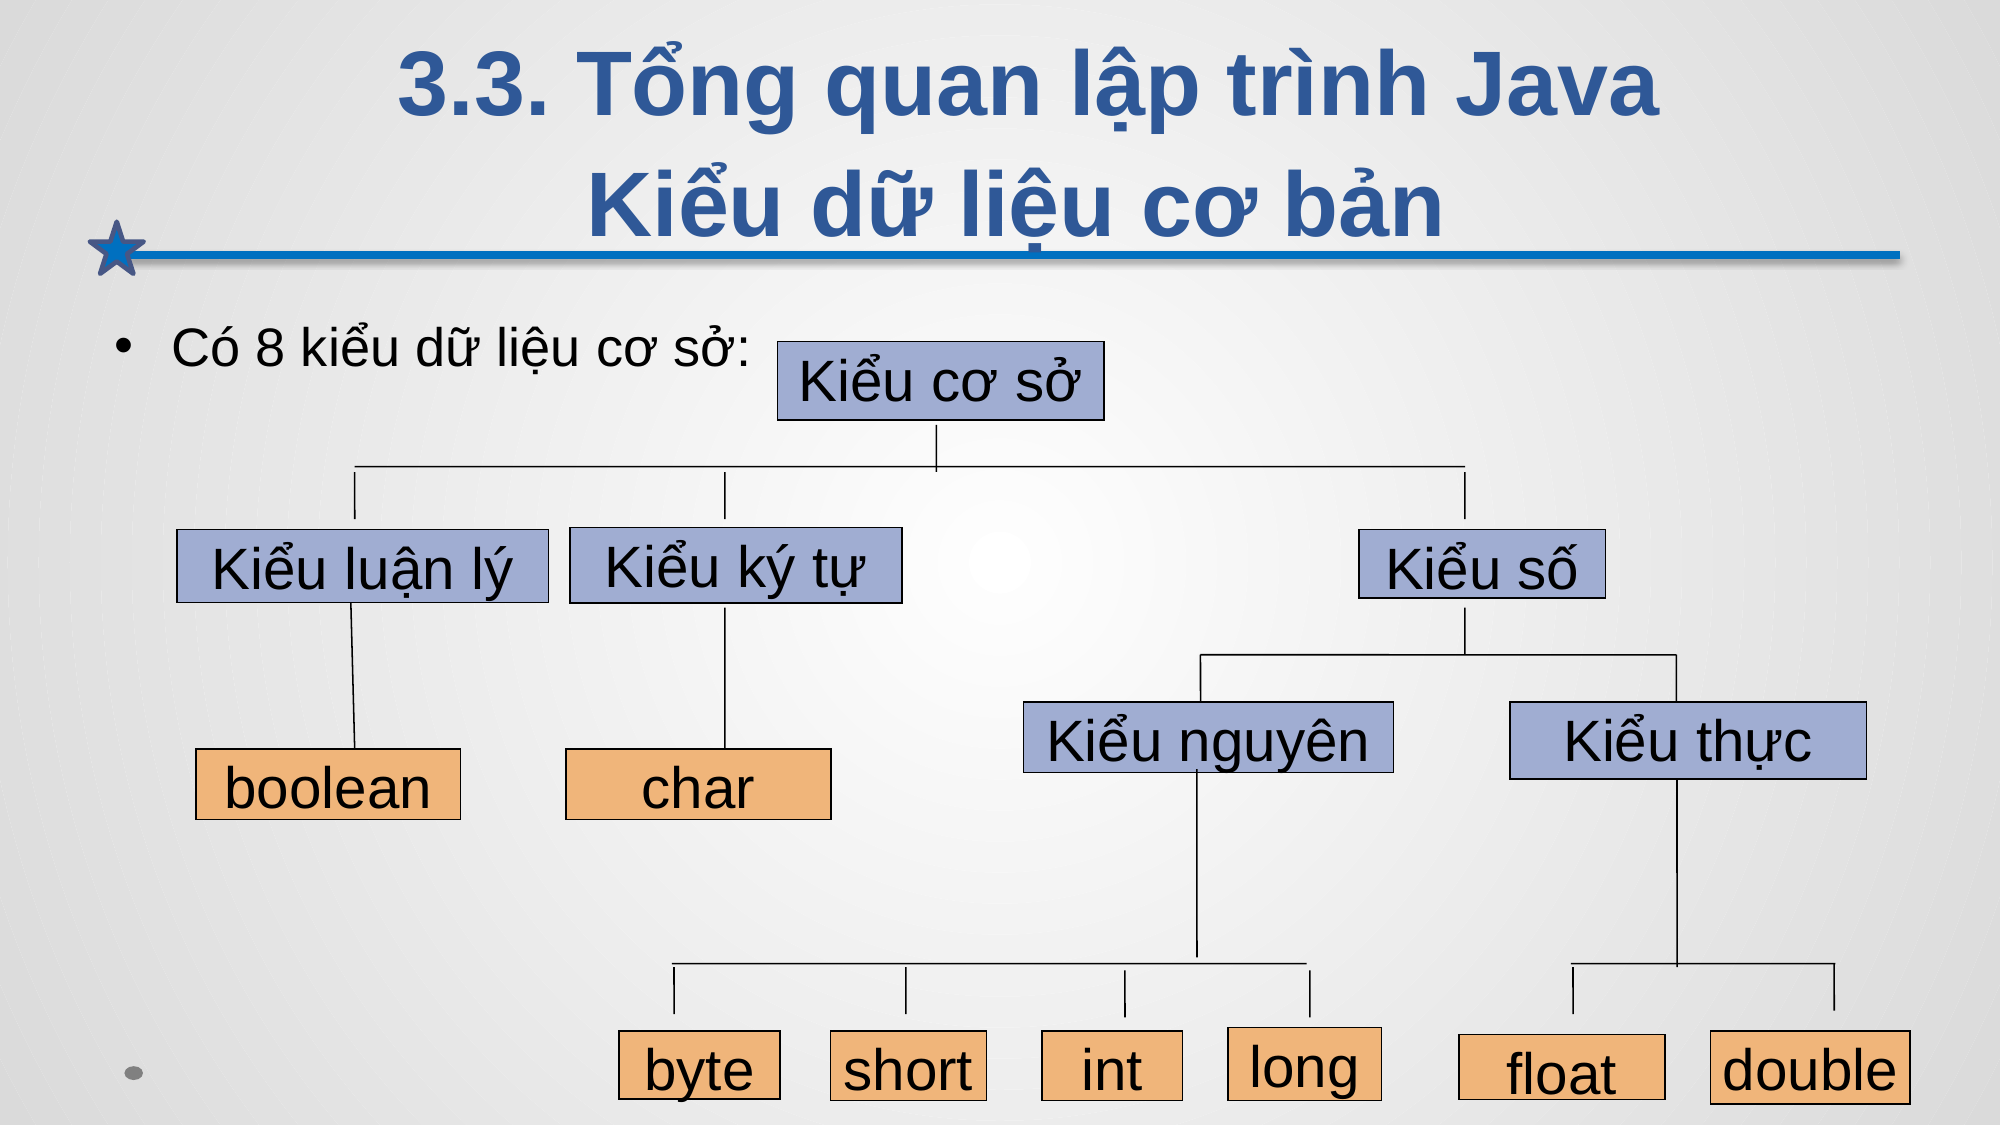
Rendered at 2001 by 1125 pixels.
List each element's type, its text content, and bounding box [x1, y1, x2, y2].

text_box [176, 341, 1911, 1105]
title 3.3. Tổng quan lập trình Java Kiểu dữ liệu cơ bản [161, 28, 1897, 263]
list Có 8 kiểu dữ liệu cơ sở: [99, 304, 1900, 1064]
